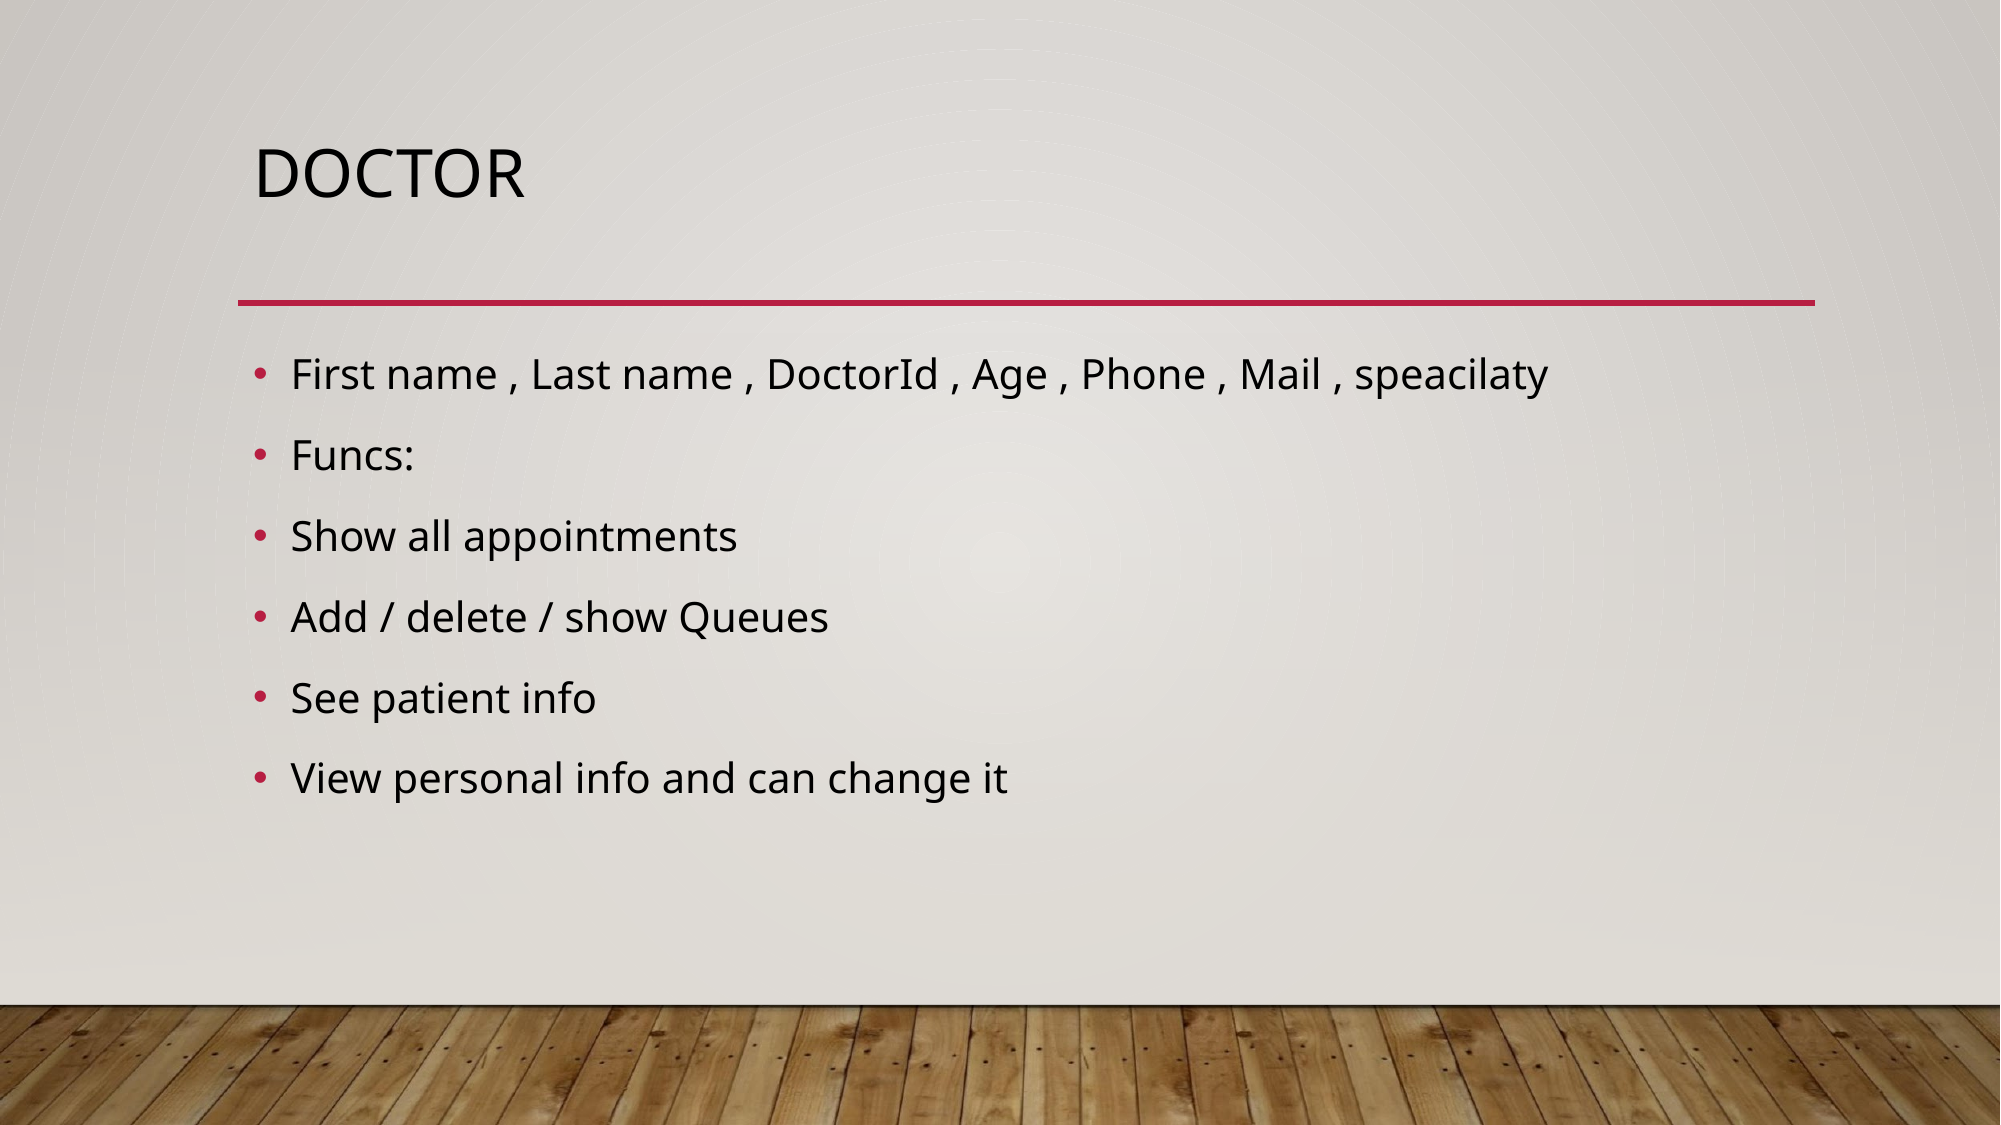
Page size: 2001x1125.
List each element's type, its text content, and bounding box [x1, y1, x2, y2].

title DOCTOR [238, 131, 1814, 305]
picture [0, 1005, 2000, 1125]
list First name , Last name , DoctorId , Age , Phone , Mail , speacilaty Funcs: Show all appointments Add / delete / show Queues See patient info View personal info and can change it [238, 330, 1814, 897]
